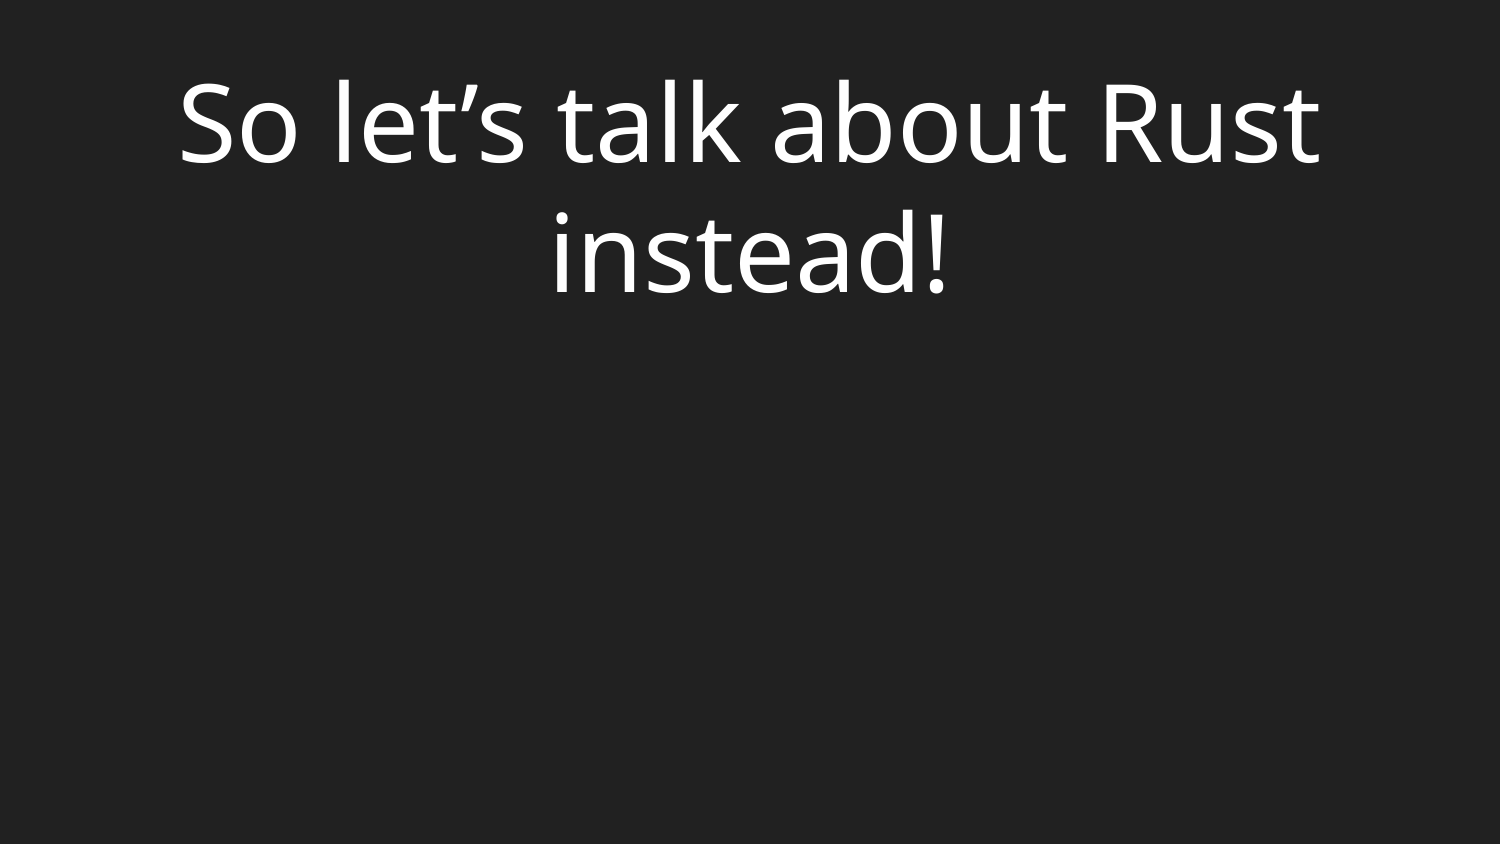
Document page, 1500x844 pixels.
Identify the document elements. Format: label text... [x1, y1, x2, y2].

title So let’s talk about Rust instead! [51, 122, 1449, 459]
